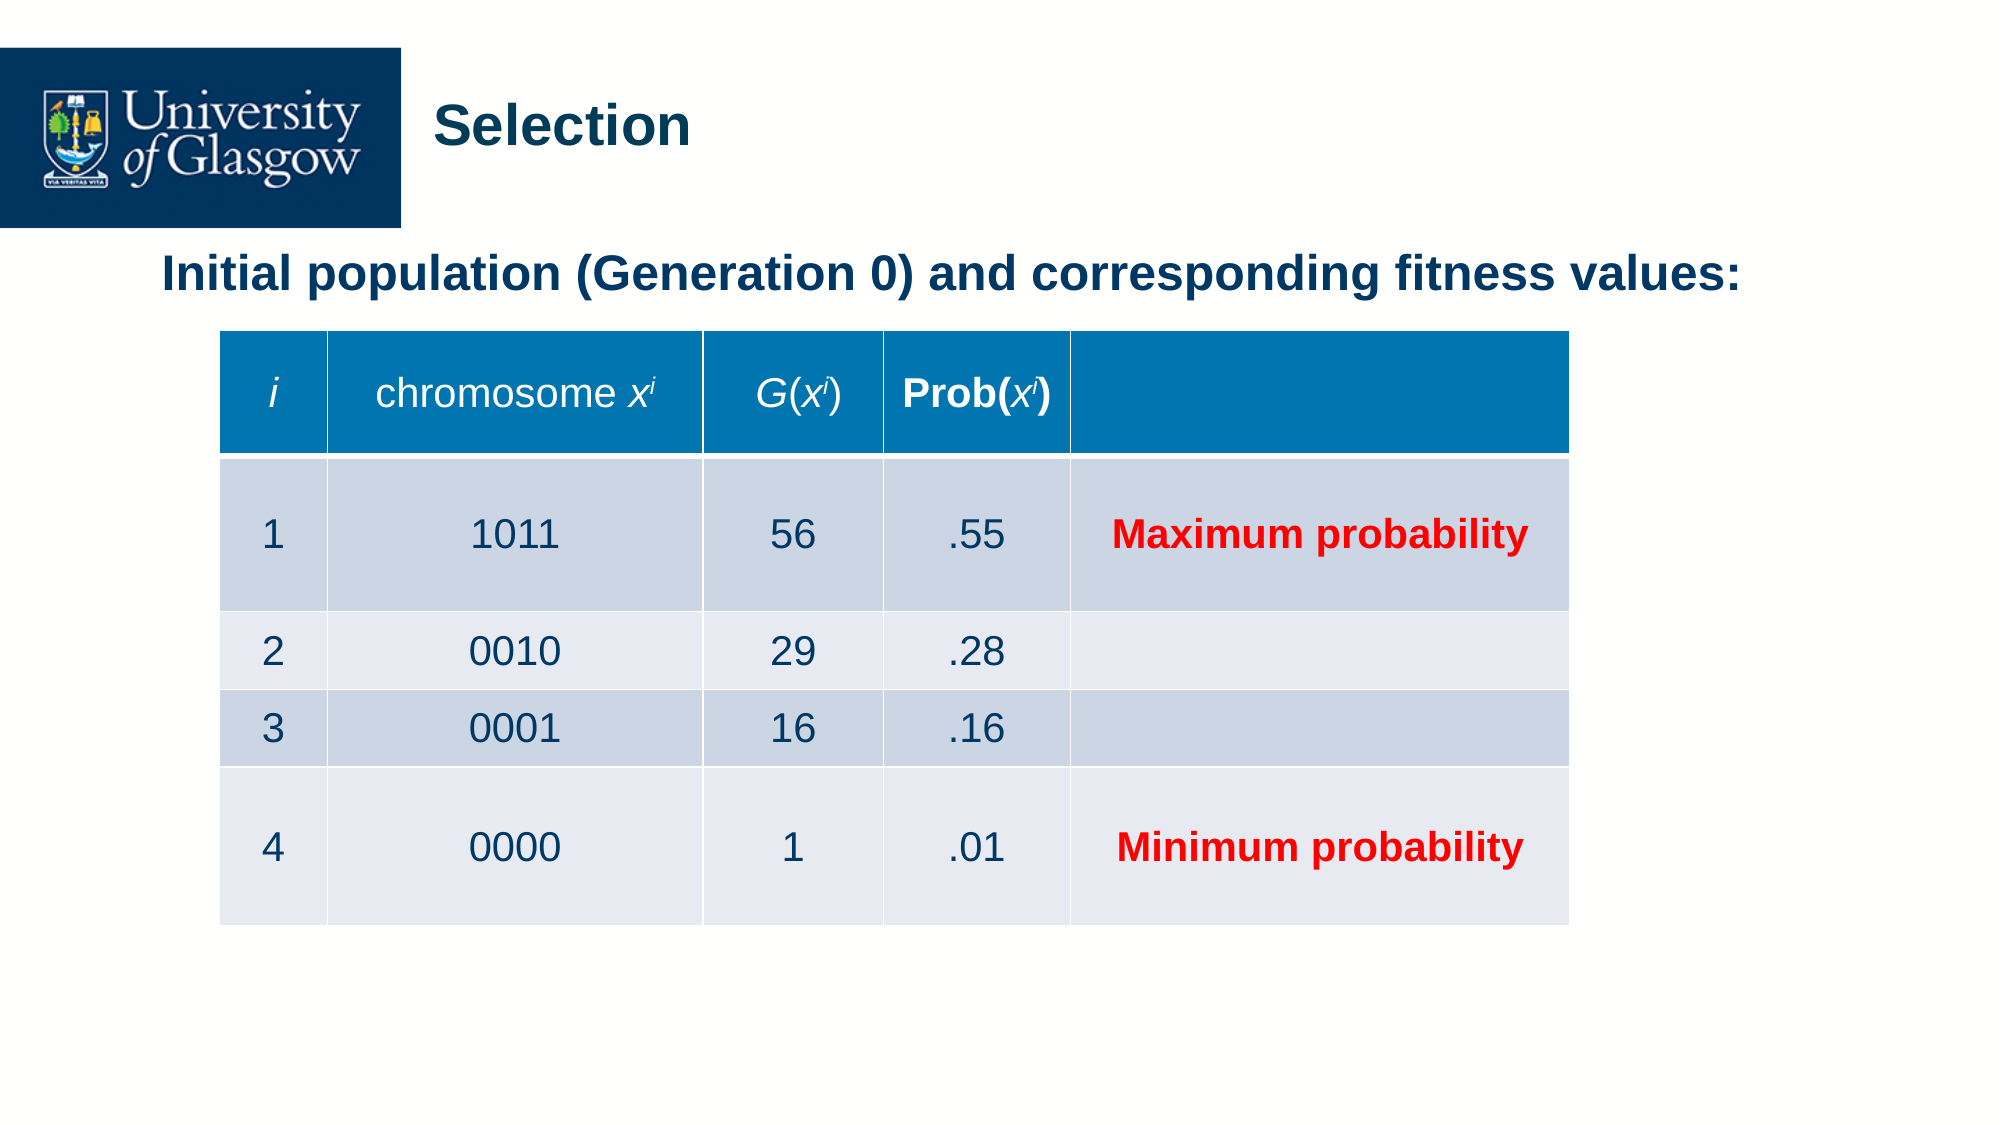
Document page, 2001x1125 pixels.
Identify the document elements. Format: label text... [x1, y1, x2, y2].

table_cell [1071, 690, 1569, 766]
table_cell 16 [704, 690, 883, 766]
table_cell 3 [220, 690, 327, 766]
table_cell 0010 [328, 612, 702, 689]
table_header [1071, 331, 1569, 453]
table_cell Minimum probability [1071, 768, 1569, 925]
table_header chromosome xi [328, 331, 702, 453]
table_cell 1 [704, 768, 883, 925]
title Selection [418, 87, 1930, 234]
table_cell 1 [220, 459, 327, 611]
table_cell 0001 [328, 690, 702, 766]
text_box Initial population (Generation 0) and corresponding fitness values: [146, 233, 1886, 308]
picture [0, 0, 2000, 1125]
table_cell 1011 [328, 459, 702, 611]
table_header i [220, 331, 327, 453]
table_cell .55 [884, 459, 1070, 611]
table_cell .28 [884, 612, 1070, 689]
table_cell [1071, 612, 1569, 689]
table_cell Maximum probability [1071, 459, 1569, 611]
table_cell 4 [220, 768, 327, 925]
table_cell .01 [884, 768, 1070, 925]
table_header G(xi) [704, 331, 883, 453]
table_cell 0000 [328, 768, 702, 925]
table_cell 29 [704, 612, 883, 689]
table_cell 56 [704, 459, 883, 611]
table_cell 2 [220, 612, 327, 689]
table_cell .16 [884, 690, 1070, 766]
table_header Prob(xi) [884, 331, 1070, 453]
